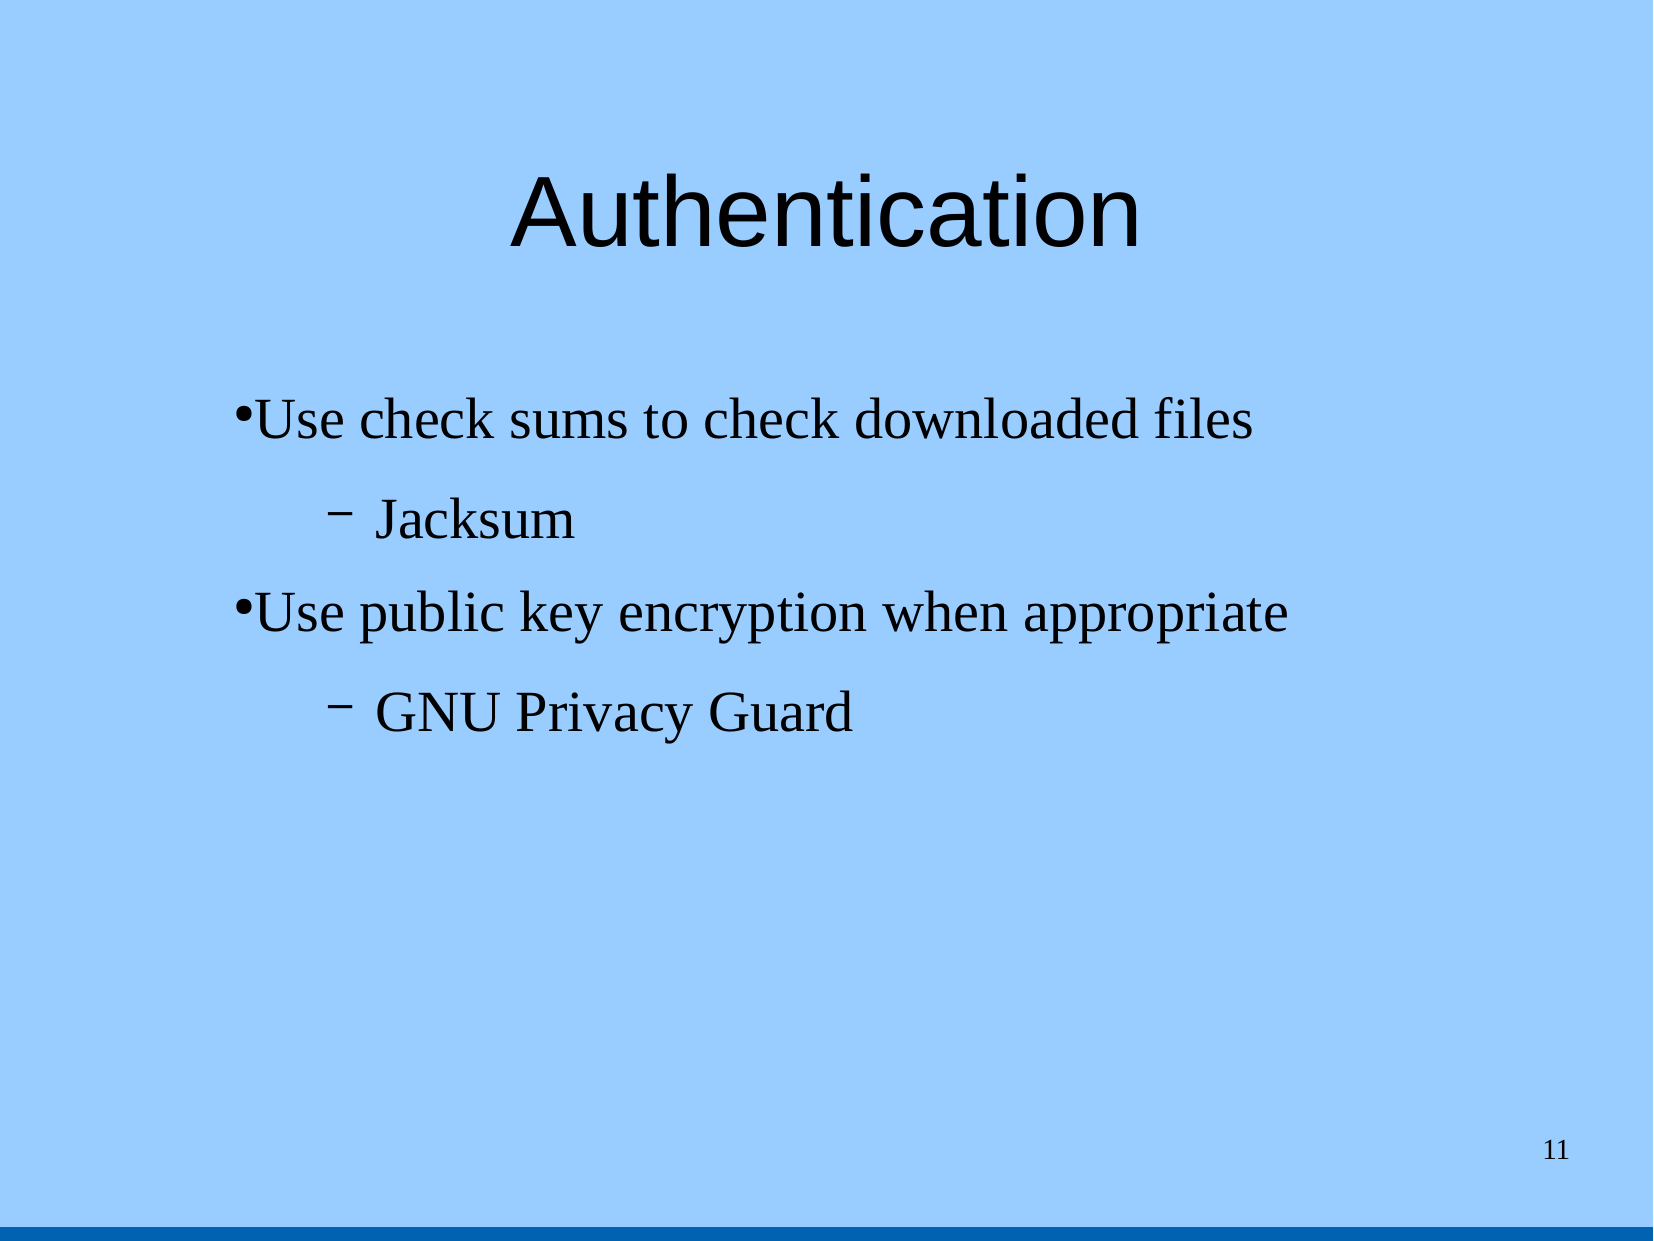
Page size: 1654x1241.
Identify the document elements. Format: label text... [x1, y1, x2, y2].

list Use check sums to check downloaded files Jacksum Use public key encryption when appropriate GNU Privacy Guard [233, 380, 1500, 1085]
title Authentication [121, 102, 1533, 311]
slide_number 11 [1185, 1130, 1571, 1216]
